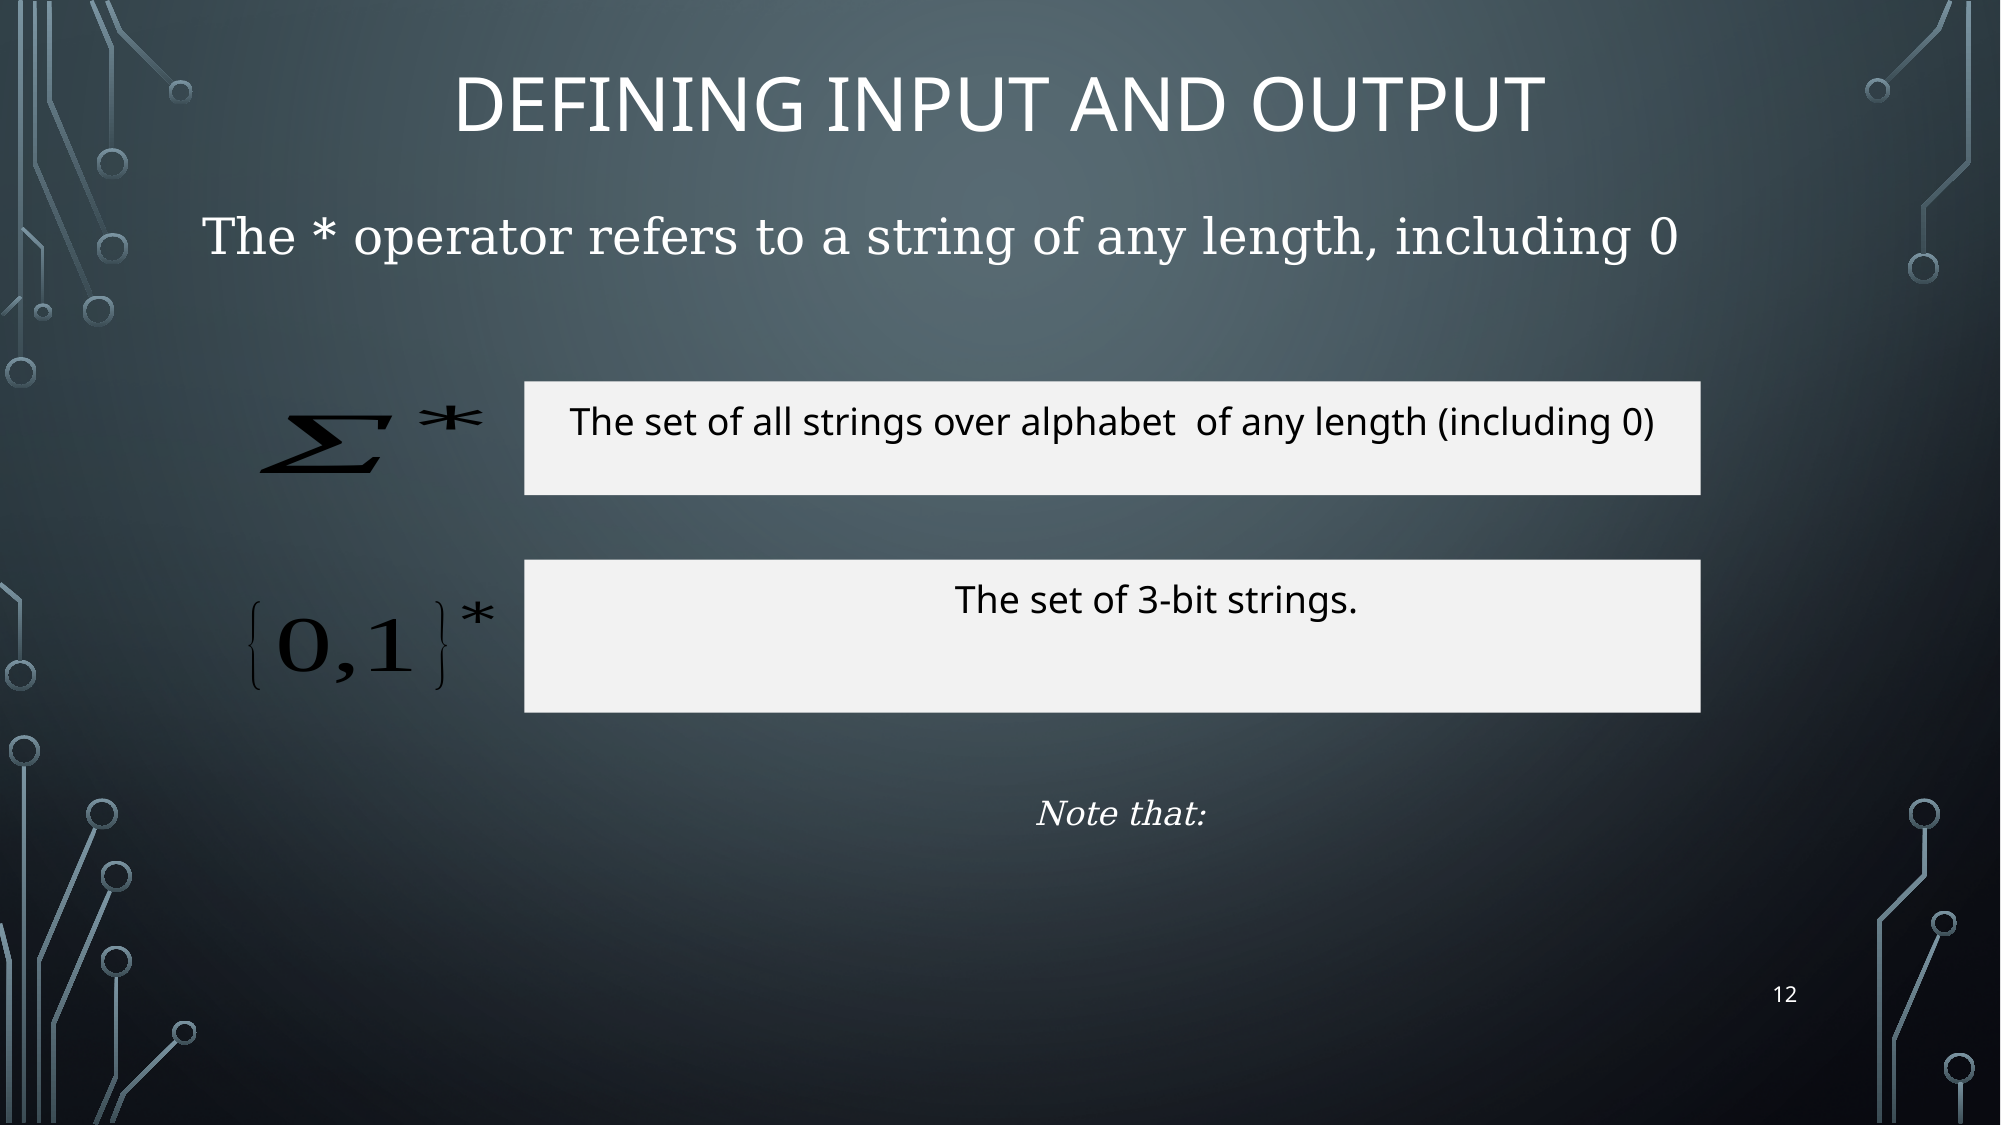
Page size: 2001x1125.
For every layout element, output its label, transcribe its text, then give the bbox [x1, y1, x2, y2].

slide_number 12 [1685, 965, 1813, 1025]
title Defining Input and Output [187, 36, 1813, 179]
list The * operator refers to a string of any length, including 0 [187, 185, 1813, 296]
